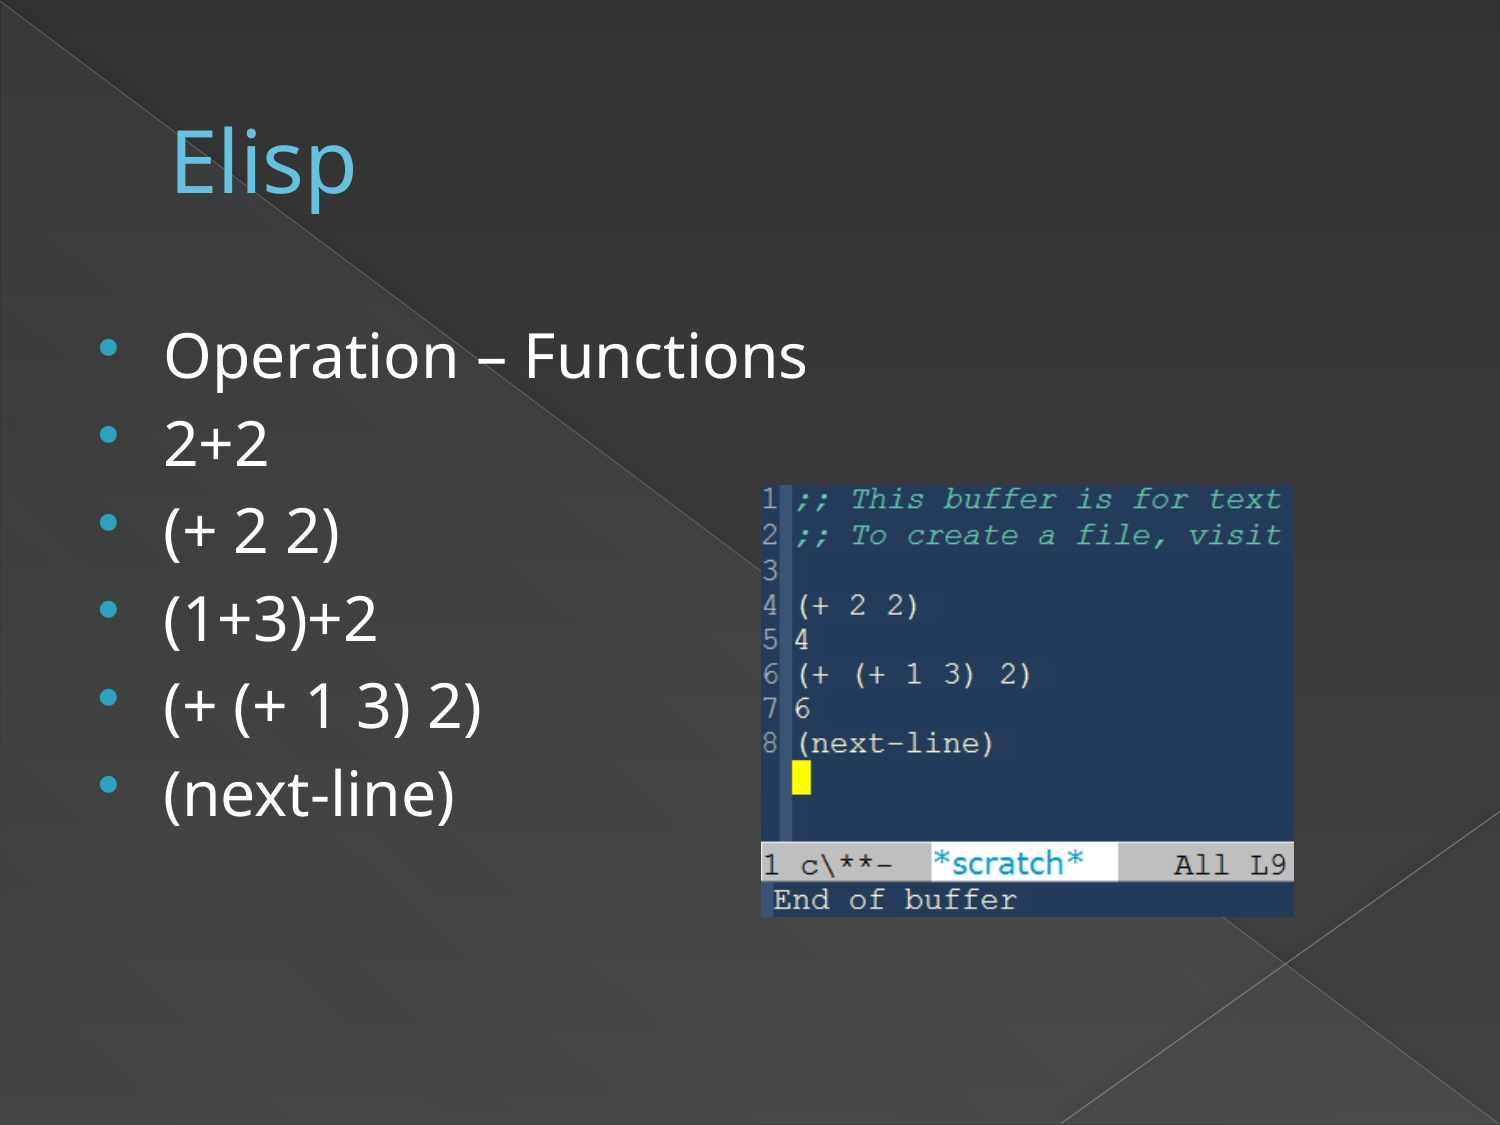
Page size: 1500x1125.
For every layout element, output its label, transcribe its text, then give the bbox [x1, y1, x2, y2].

list Operation – Functions 2+2 (+ 2 2) (1+3)+2 (+ (+ 1 3) 2) (next-line) [75, 308, 1425, 1059]
picture [761, 485, 1294, 918]
title Elisp [75, 43, 1425, 274]
